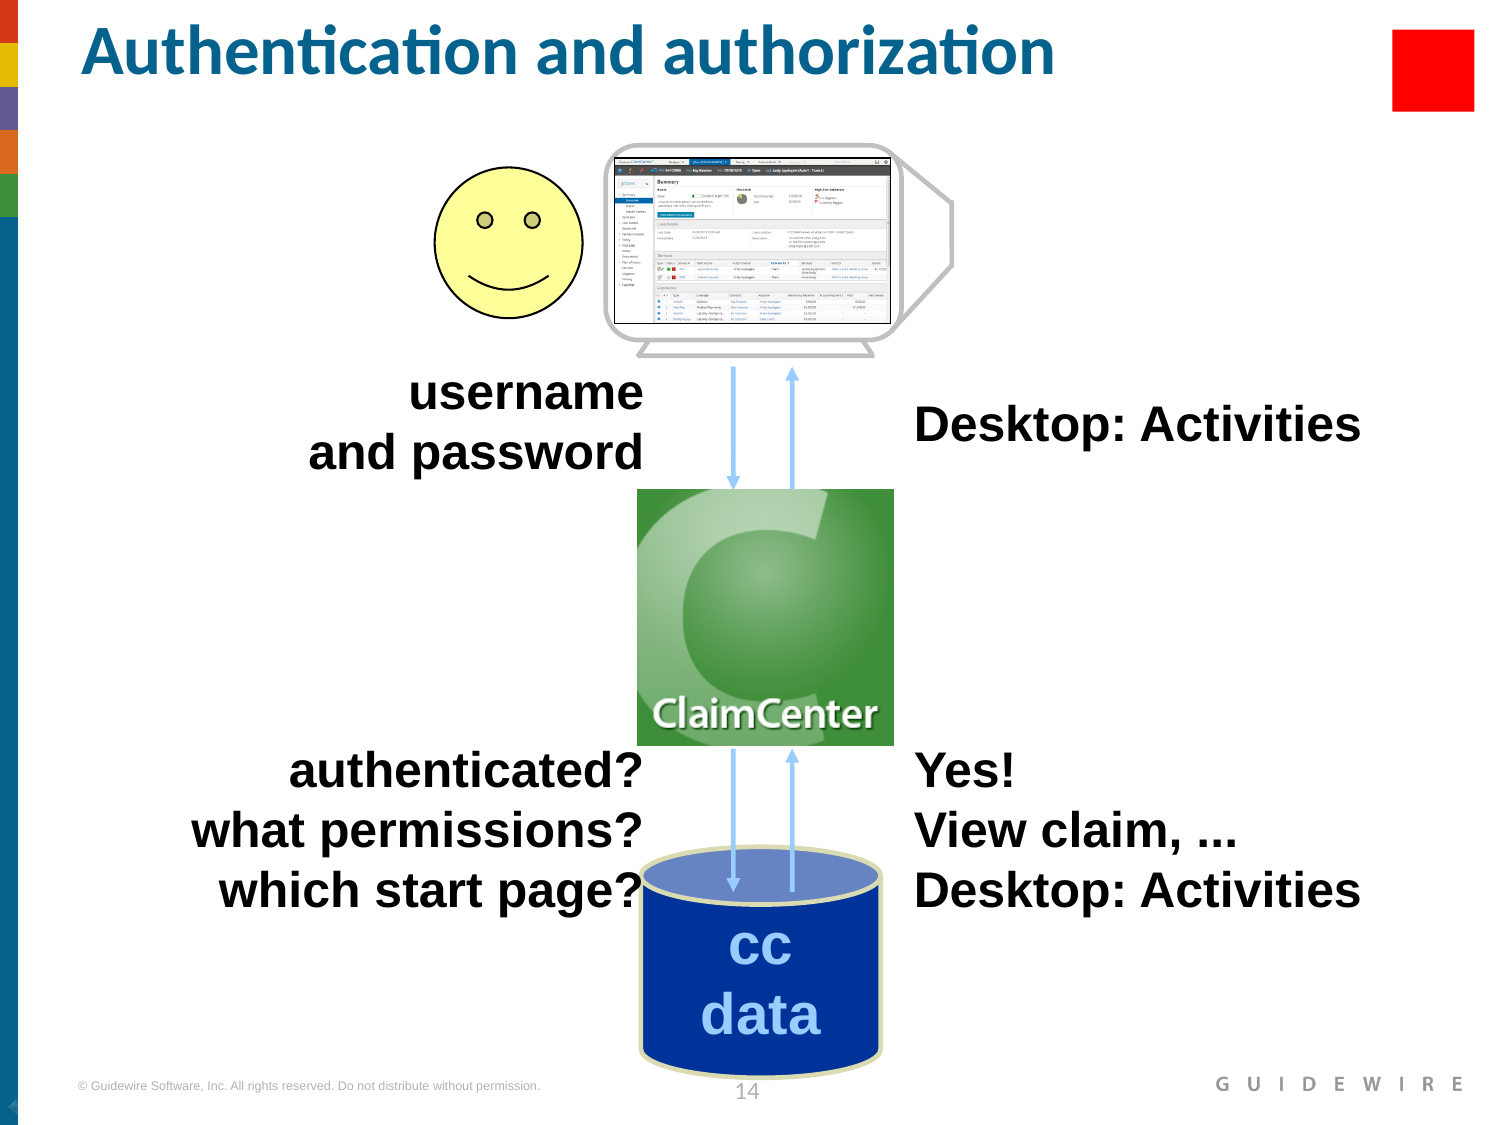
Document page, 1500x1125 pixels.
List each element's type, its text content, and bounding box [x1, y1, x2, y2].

text_box cc data [637, 898, 884, 1054]
picture [1215, 1073, 1480, 1096]
text_box [605, 163, 609, 322]
picture [637, 489, 894, 746]
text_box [170, 736, 734, 918]
title Authentication and authorization [81, 19, 1369, 142]
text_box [791, 736, 1431, 918]
text_box [434, 167, 583, 319]
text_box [1372, 5, 1495, 136]
picture [0, 0, 18, 216]
text_box [611, 145, 902, 341]
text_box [791, 366, 1428, 491]
picture [10, 1101, 18, 1111]
picture [614, 158, 890, 323]
text_box [642, 1054, 879, 1078]
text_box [193, 359, 734, 491]
